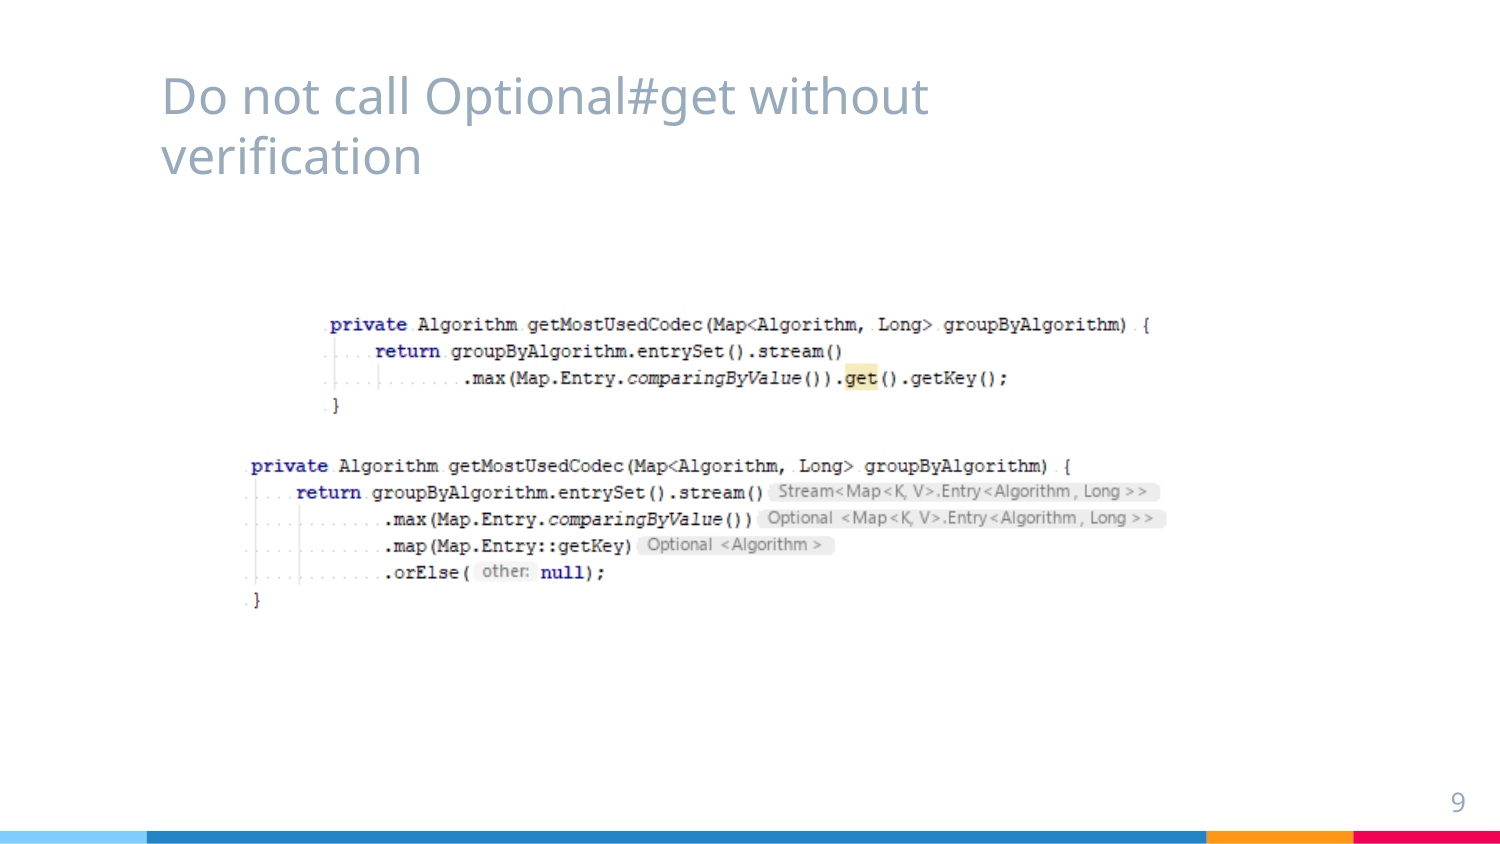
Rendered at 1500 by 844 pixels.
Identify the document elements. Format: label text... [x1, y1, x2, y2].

picture [319, 315, 1181, 423]
picture [240, 457, 1259, 618]
slide_number 9 [1391, 770, 1482, 822]
title Do not call Optional#get without verification [146, 58, 1207, 200]
